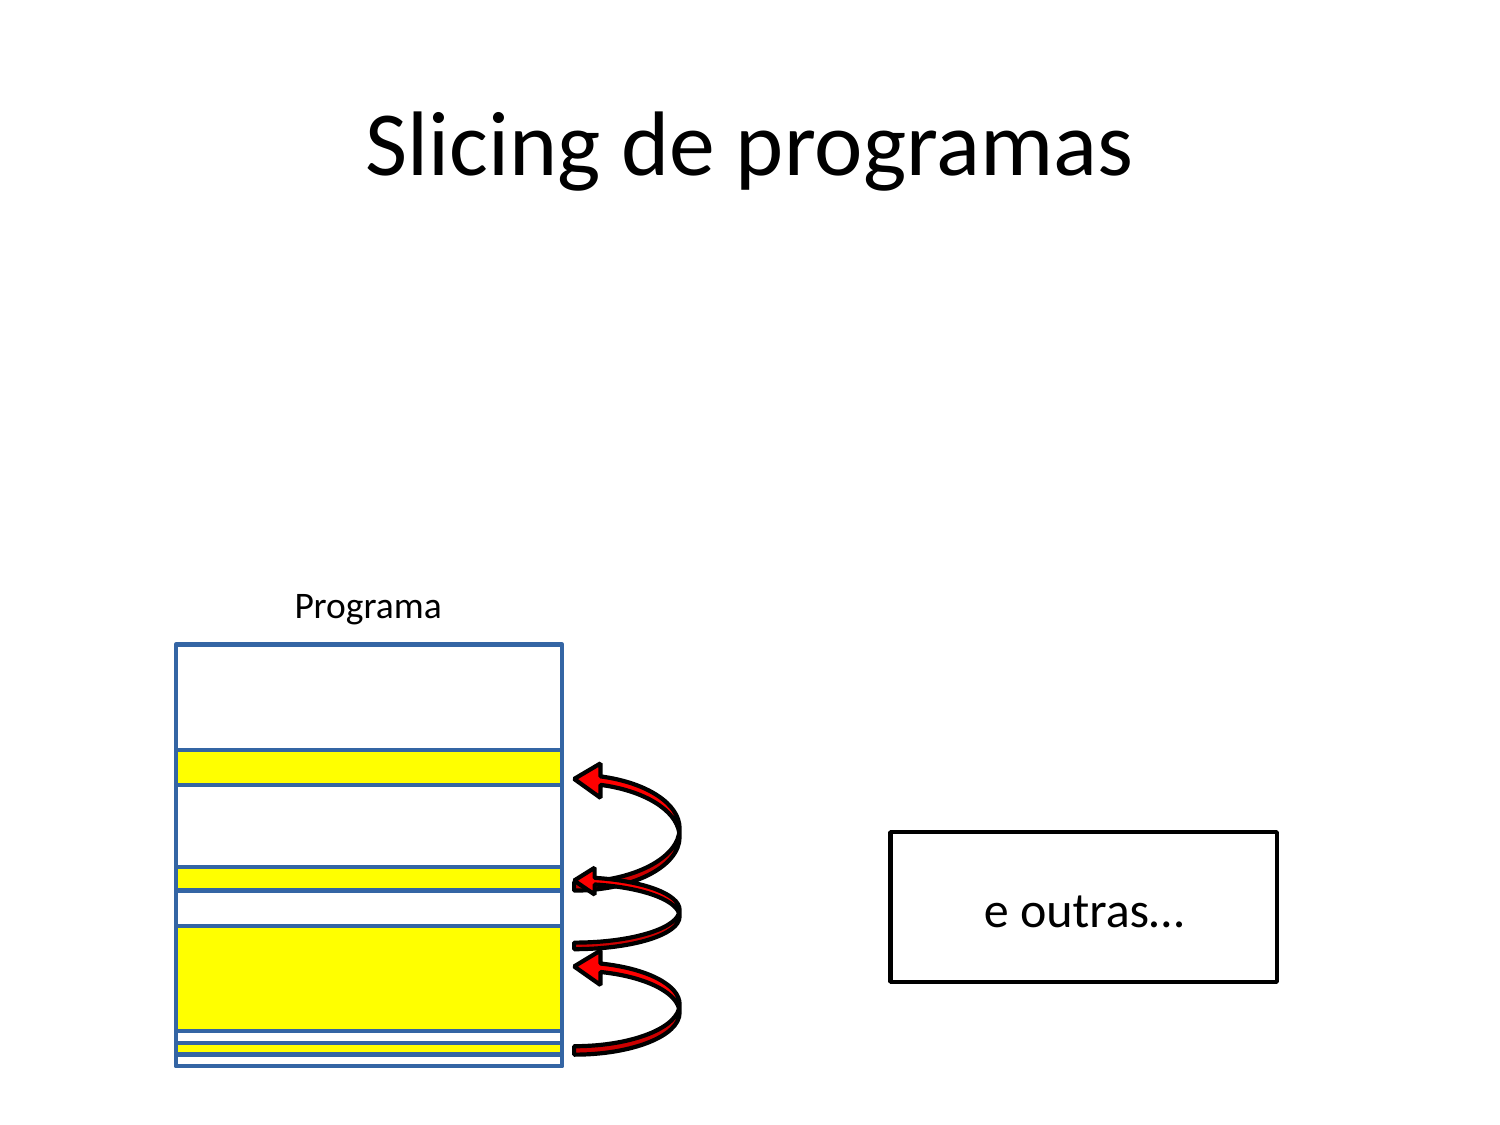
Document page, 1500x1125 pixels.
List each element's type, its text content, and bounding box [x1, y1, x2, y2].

text_box [175, 867, 563, 891]
text_box [175, 1055, 563, 1067]
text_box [573, 867, 680, 950]
text_box [175, 1032, 563, 1042]
title Slicing de programas [74, 44, 1426, 234]
text_box [175, 786, 563, 867]
text_box [175, 891, 563, 925]
text_box [175, 644, 563, 750]
text_box [175, 750, 563, 786]
text_box [175, 925, 563, 1032]
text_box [573, 763, 680, 867]
text_box [175, 1042, 563, 1055]
text_box Programa [287, 574, 450, 634]
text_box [573, 956, 680, 1055]
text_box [890, 831, 1278, 983]
